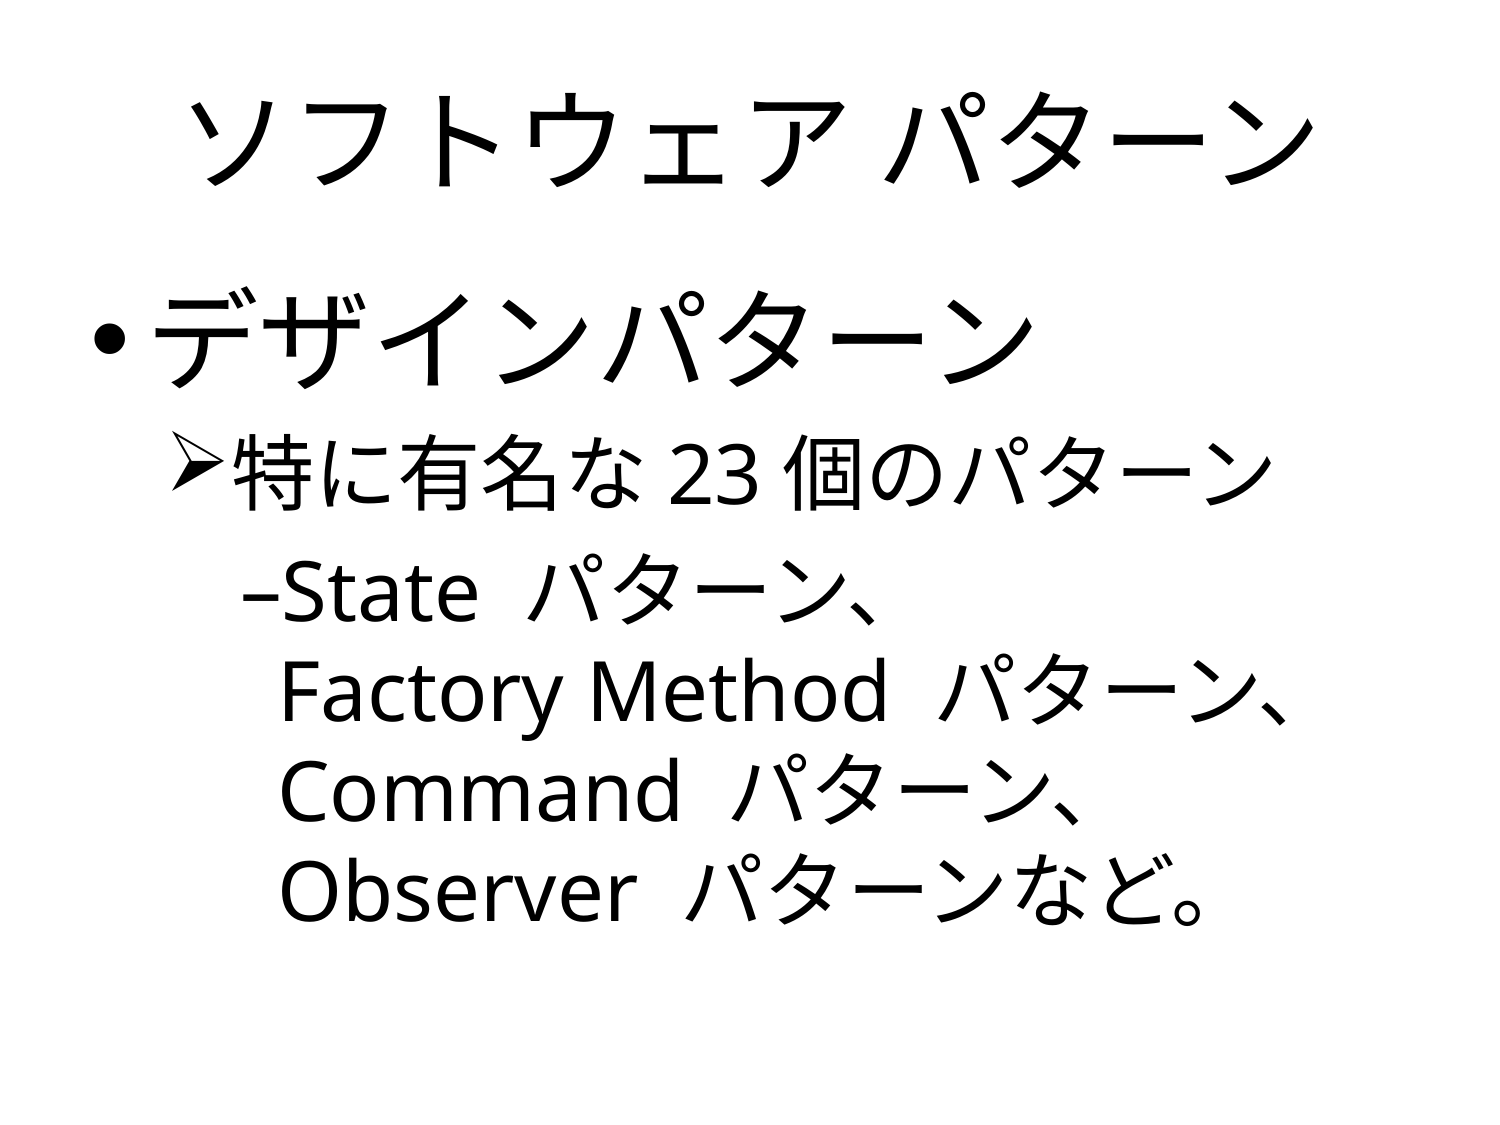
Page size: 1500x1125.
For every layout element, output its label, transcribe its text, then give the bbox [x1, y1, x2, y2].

title ソフトウェア パターン [74, 44, 1426, 233]
list デザインパターン 特に有名な23個のパターン State パターン、 Factory Method パターン、 Command パターン、 Observer パターンなど。 [74, 262, 1426, 1006]
